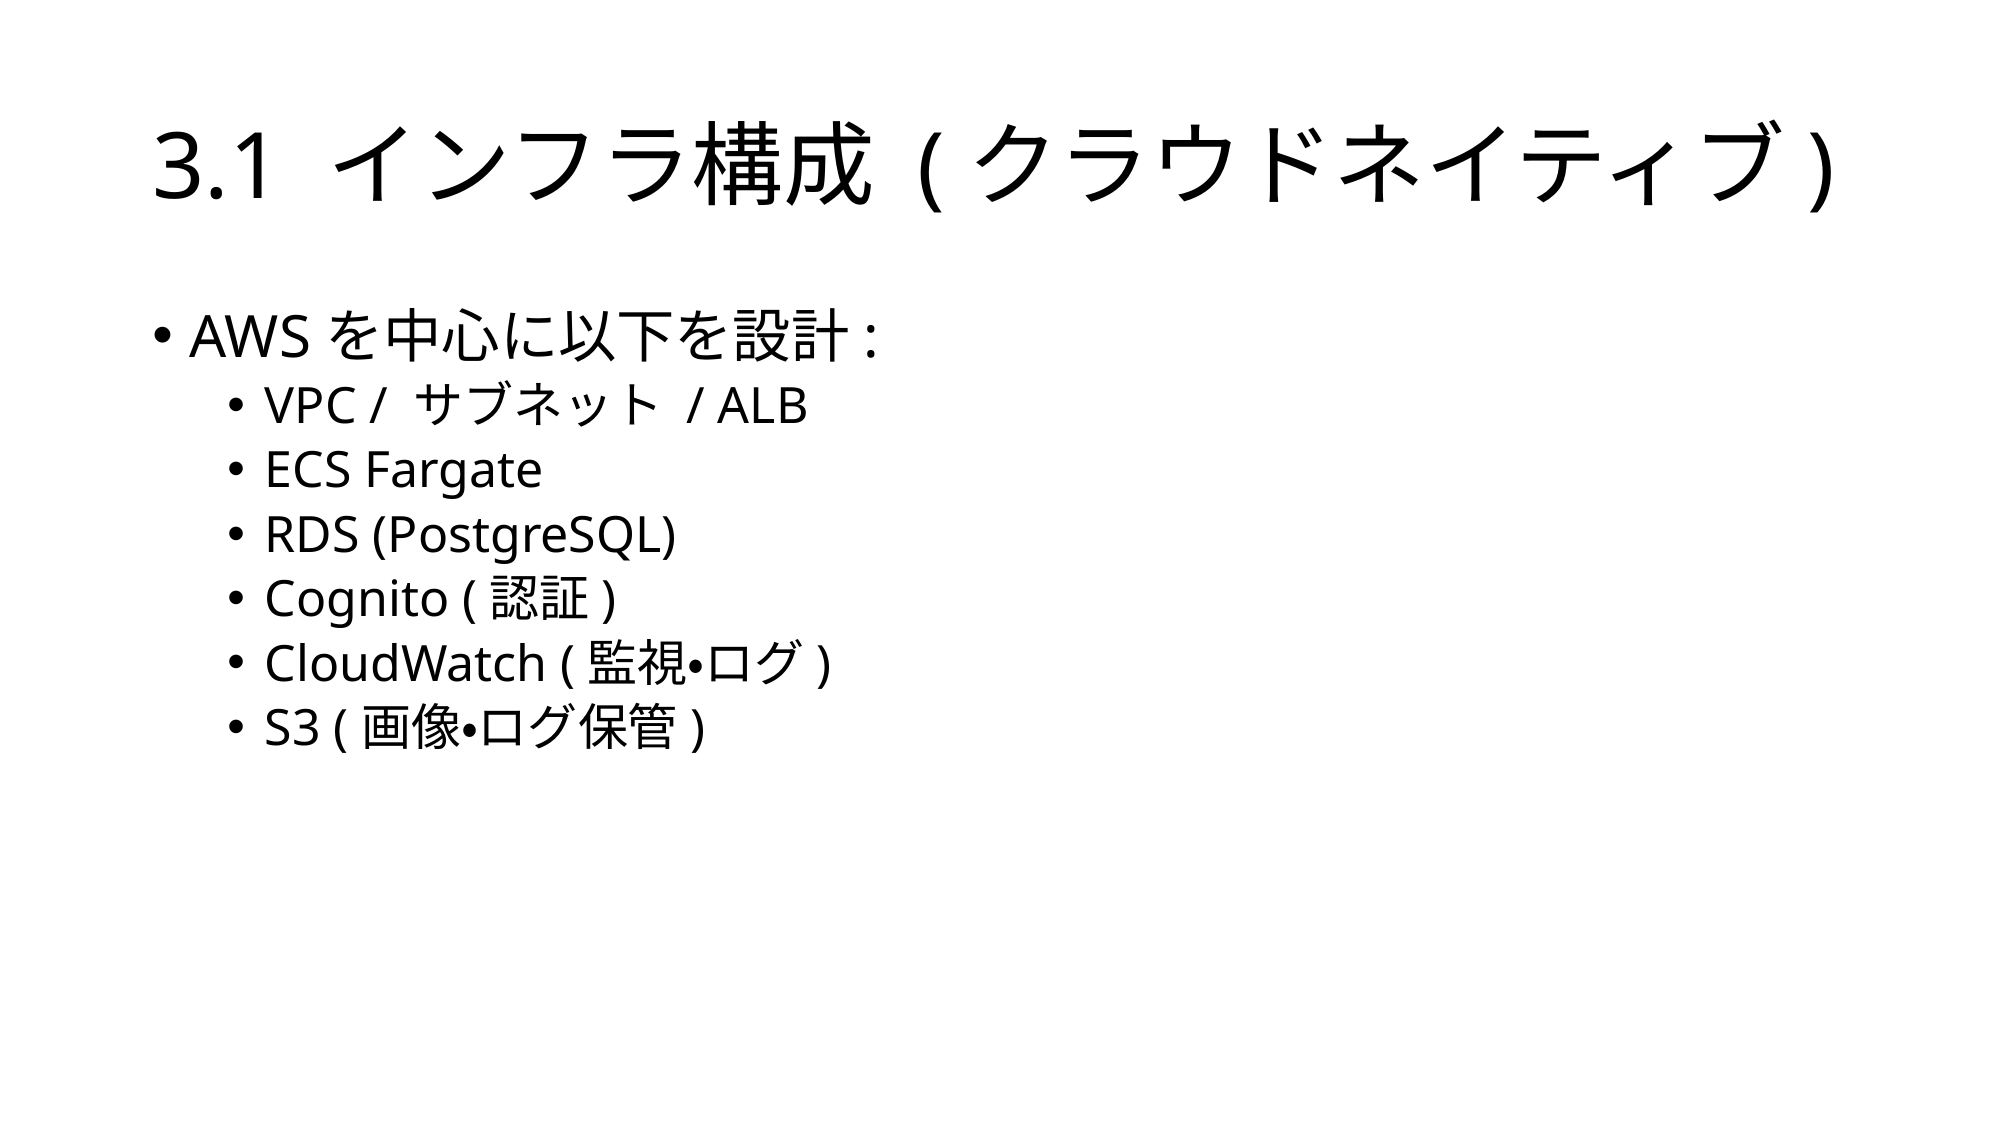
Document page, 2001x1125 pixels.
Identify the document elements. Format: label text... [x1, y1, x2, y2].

title 3.1 インフラ構成 (クラウドネイティブ) [137, 59, 1863, 278]
list AWSを中心に以下を設計: VPC / サブネット / ALB ECS Fargate RDS (PostgreSQL) Cognito (認証) CloudWatch (監視・ログ) S3 (画像・ログ保管) [137, 299, 1863, 1014]
